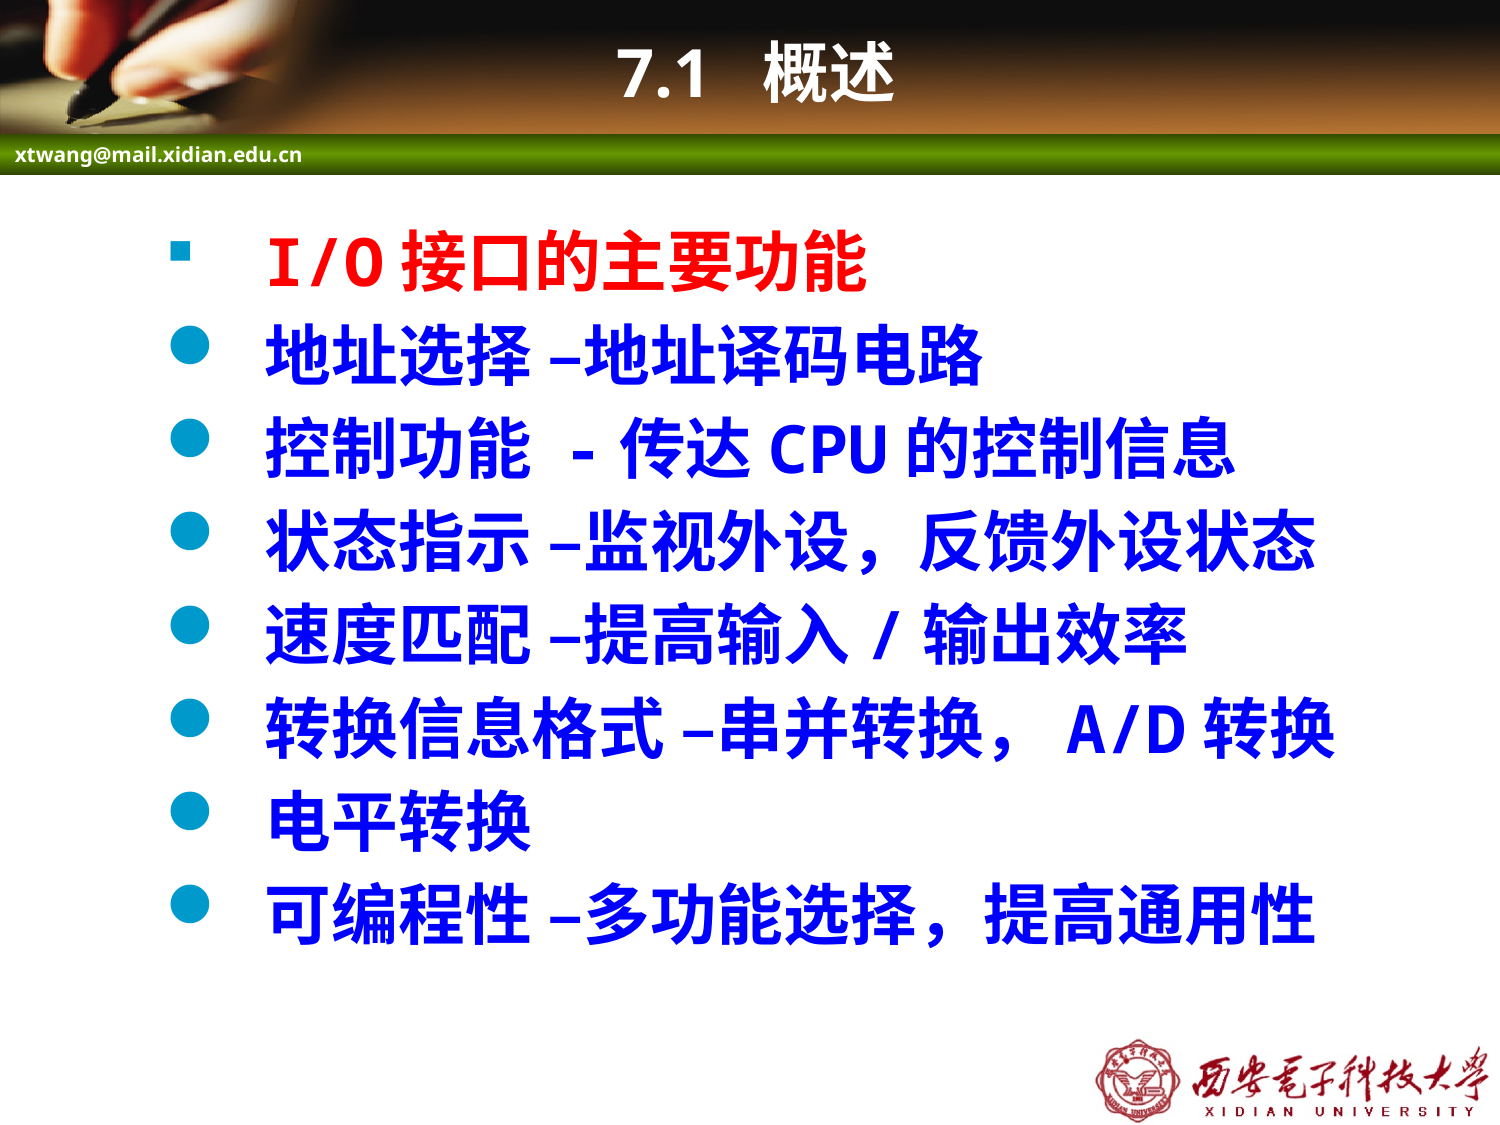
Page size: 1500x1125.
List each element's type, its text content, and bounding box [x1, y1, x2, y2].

list I/O接口的主要功能 地址选择 –地址译码电路 控制功能 -传达CPU的控制信息 状态指示 –监视外设，反馈外设状态 速度匹配 –提高输入/输出效率 转换信息格式 –串并转换，A/D转换 电平转换 可编程性 –多功能选择，提高通用性 [75, 212, 1413, 1071]
title 7.1 概述 [75, 24, 1438, 118]
picture [0, 0, 1500, 134]
picture [1087, 1030, 1497, 1125]
